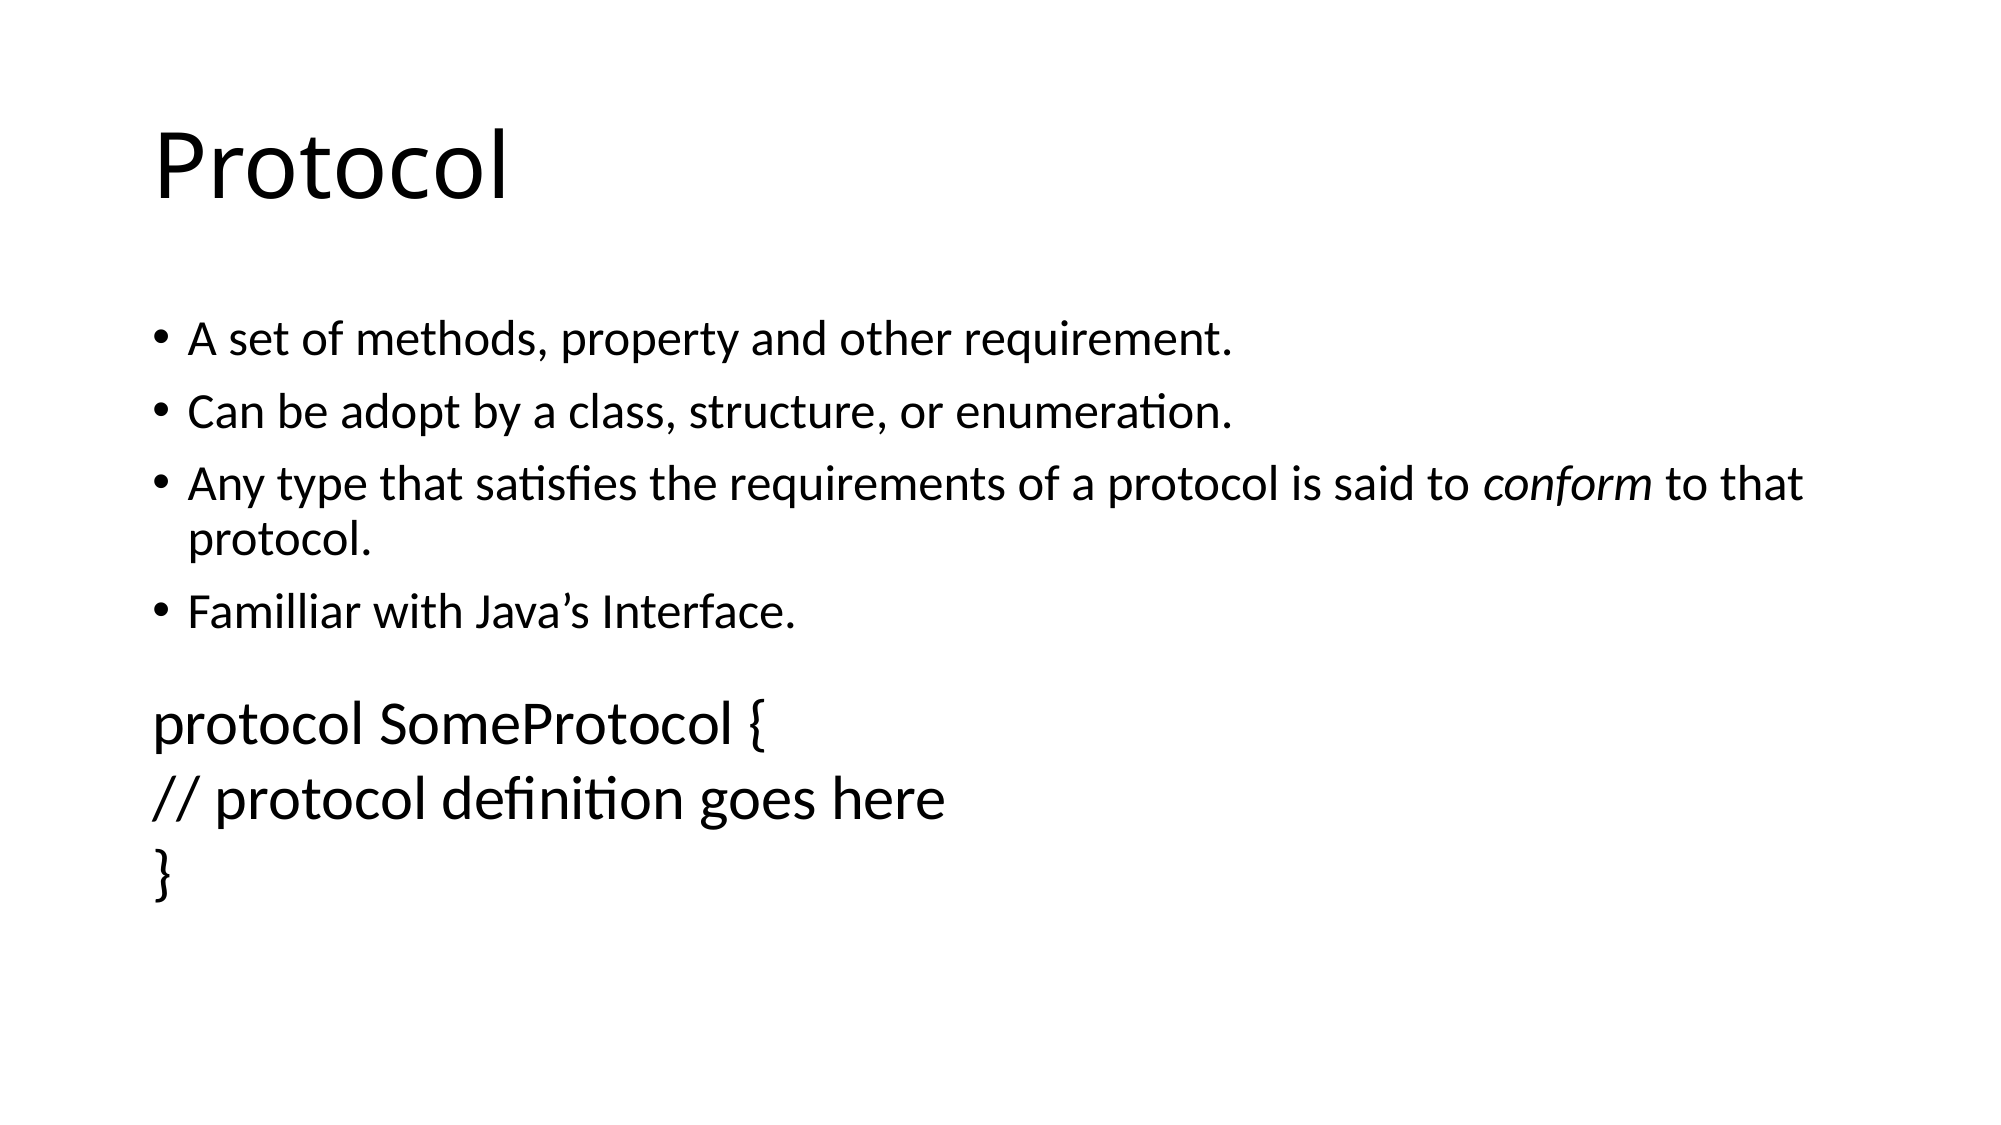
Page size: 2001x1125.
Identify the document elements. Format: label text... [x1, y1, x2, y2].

text_box protocol SomeProtocol { // protocol definition goes here } [137, 675, 1138, 915]
list A set of methods, property and other requirement. Can be adopt by a class, structure, or enumeration. Any type that satisfies the requirements of a protocol is said to conform to that protocol. Familliar with Java’s Interface. [137, 304, 1863, 649]
title Protocol [137, 59, 1863, 278]
